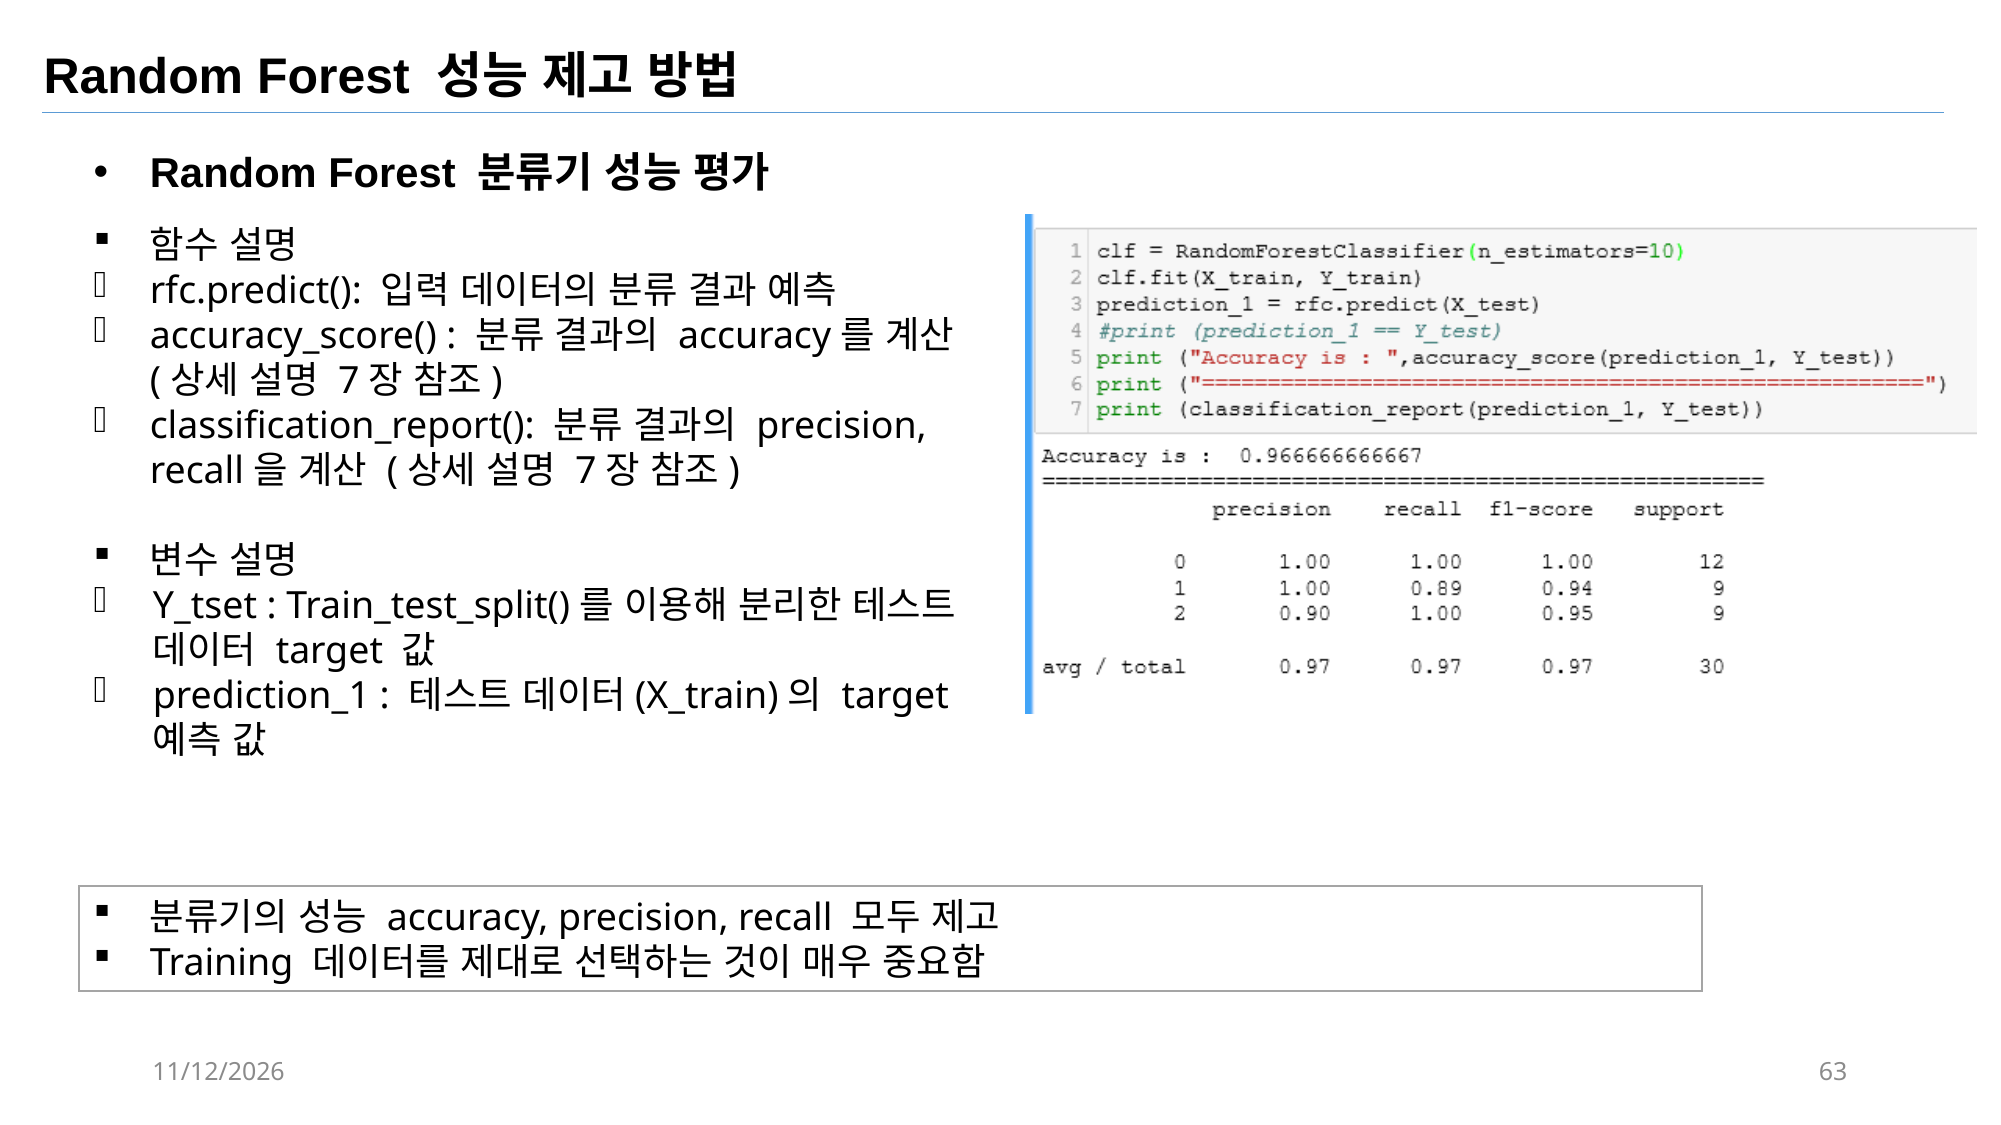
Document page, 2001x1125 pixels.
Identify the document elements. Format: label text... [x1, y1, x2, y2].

text_box 분류기의 성능 accuracy, precision, recall 모두 제고 Training 데이터를 제대로 선택하는 것이 매우 중요함 [78, 885, 1703, 992]
text_box 함수 설명 rfc.predict(): 입력 데이터의 분류 결과 예측 accuracy_score() : 분류 결과의 accuracy를 계산 (상세 설명 7장 참조) classification_report(): 분류 결과의 precision, recall을 계산 (상세 설명 7장 참조) 변수 설명 Y_tset : Train_test_split()를 이용해 분리한 테스트 데이터 target 값 prediction_1 : 테스트 데이터(X_train)의 target 예측 값 [78, 214, 982, 814]
text_box Random Forest 분류기 성능 평가 [78, 138, 1885, 504]
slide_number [137, 1042, 588, 1103]
text_box Random Forest 성능 제고 방법 [28, 36, 1402, 112]
picture [1025, 214, 1977, 715]
slide_number 63 [1412, 1042, 1863, 1103]
